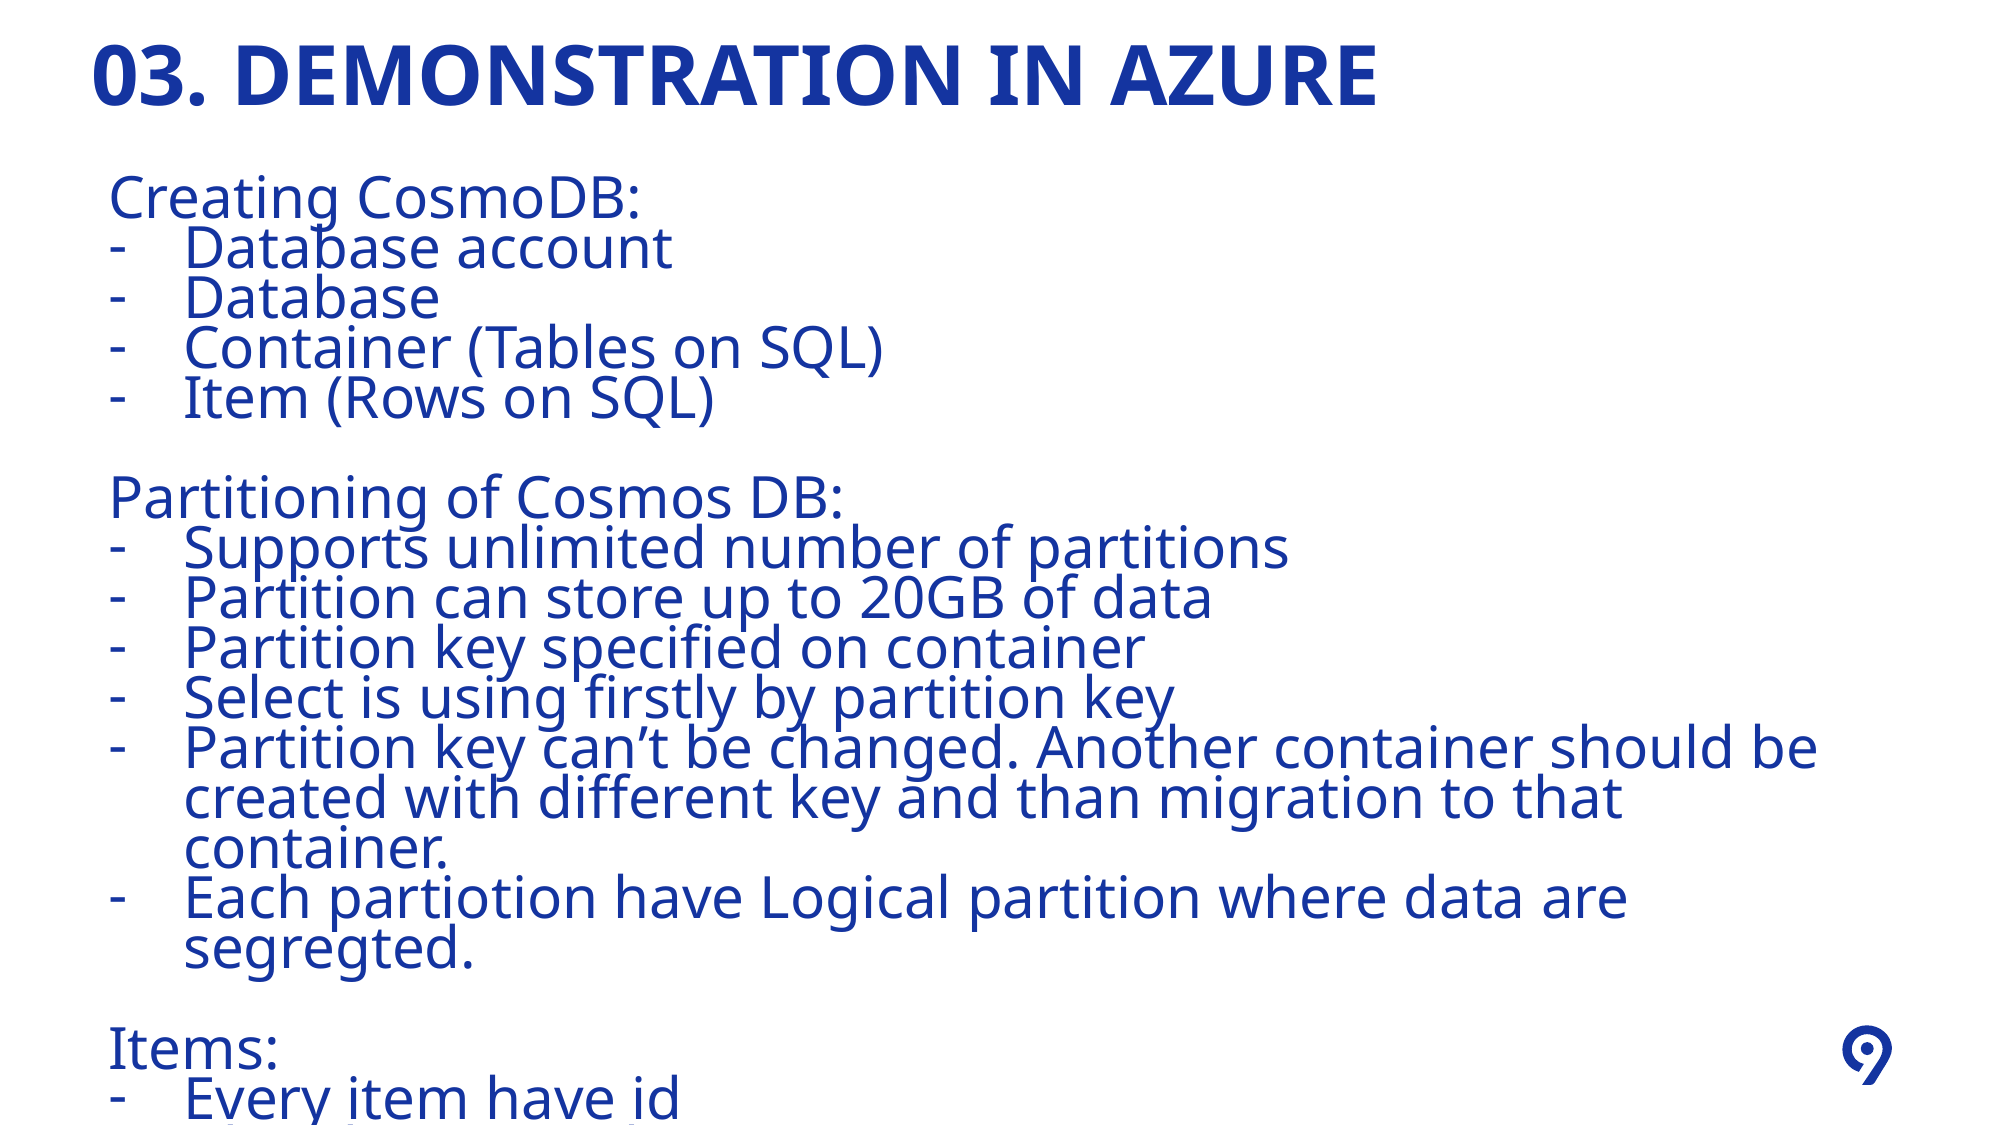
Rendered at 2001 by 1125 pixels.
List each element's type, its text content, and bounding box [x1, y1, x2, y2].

list Creating CosmoDB: Database account Database Container (Tables on SQL) Item (Rows on SQL) Partitioning of Cosmos DB: Supports unlimited number of partitions Partition can store up to 20GB of data Partition key specified on container Select is using firstly by partition key Partition key can’t be changed. Another container should be created with different key and than migration to that container. Each partiotion have Logical partition where data are segregted. Items: Every item have id Id and partition key is unique [108, 180, 1891, 1096]
title 03. Demonstration iN azure [91, 14, 1873, 155]
